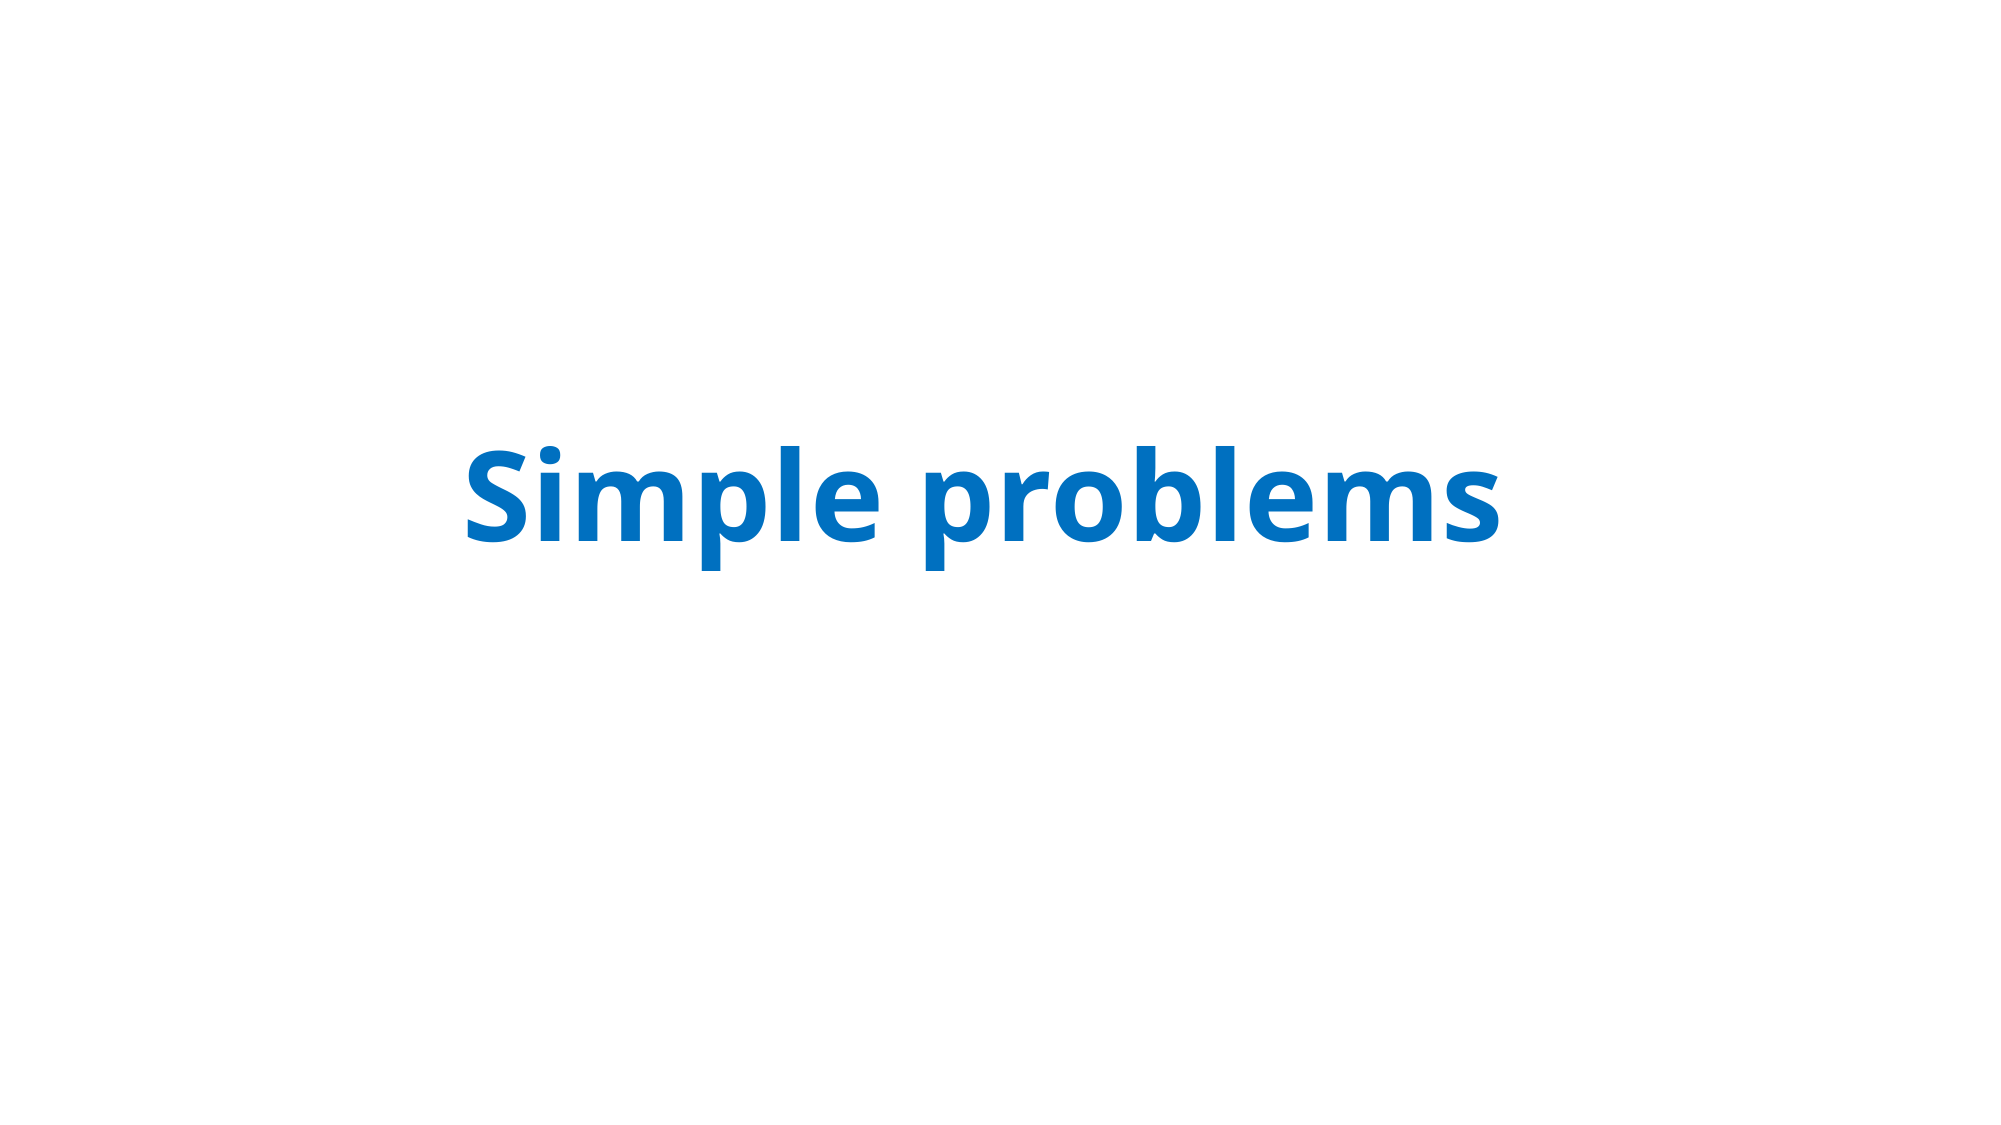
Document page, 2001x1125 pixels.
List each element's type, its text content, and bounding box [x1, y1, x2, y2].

title Simple problems [249, 418, 1750, 576]
